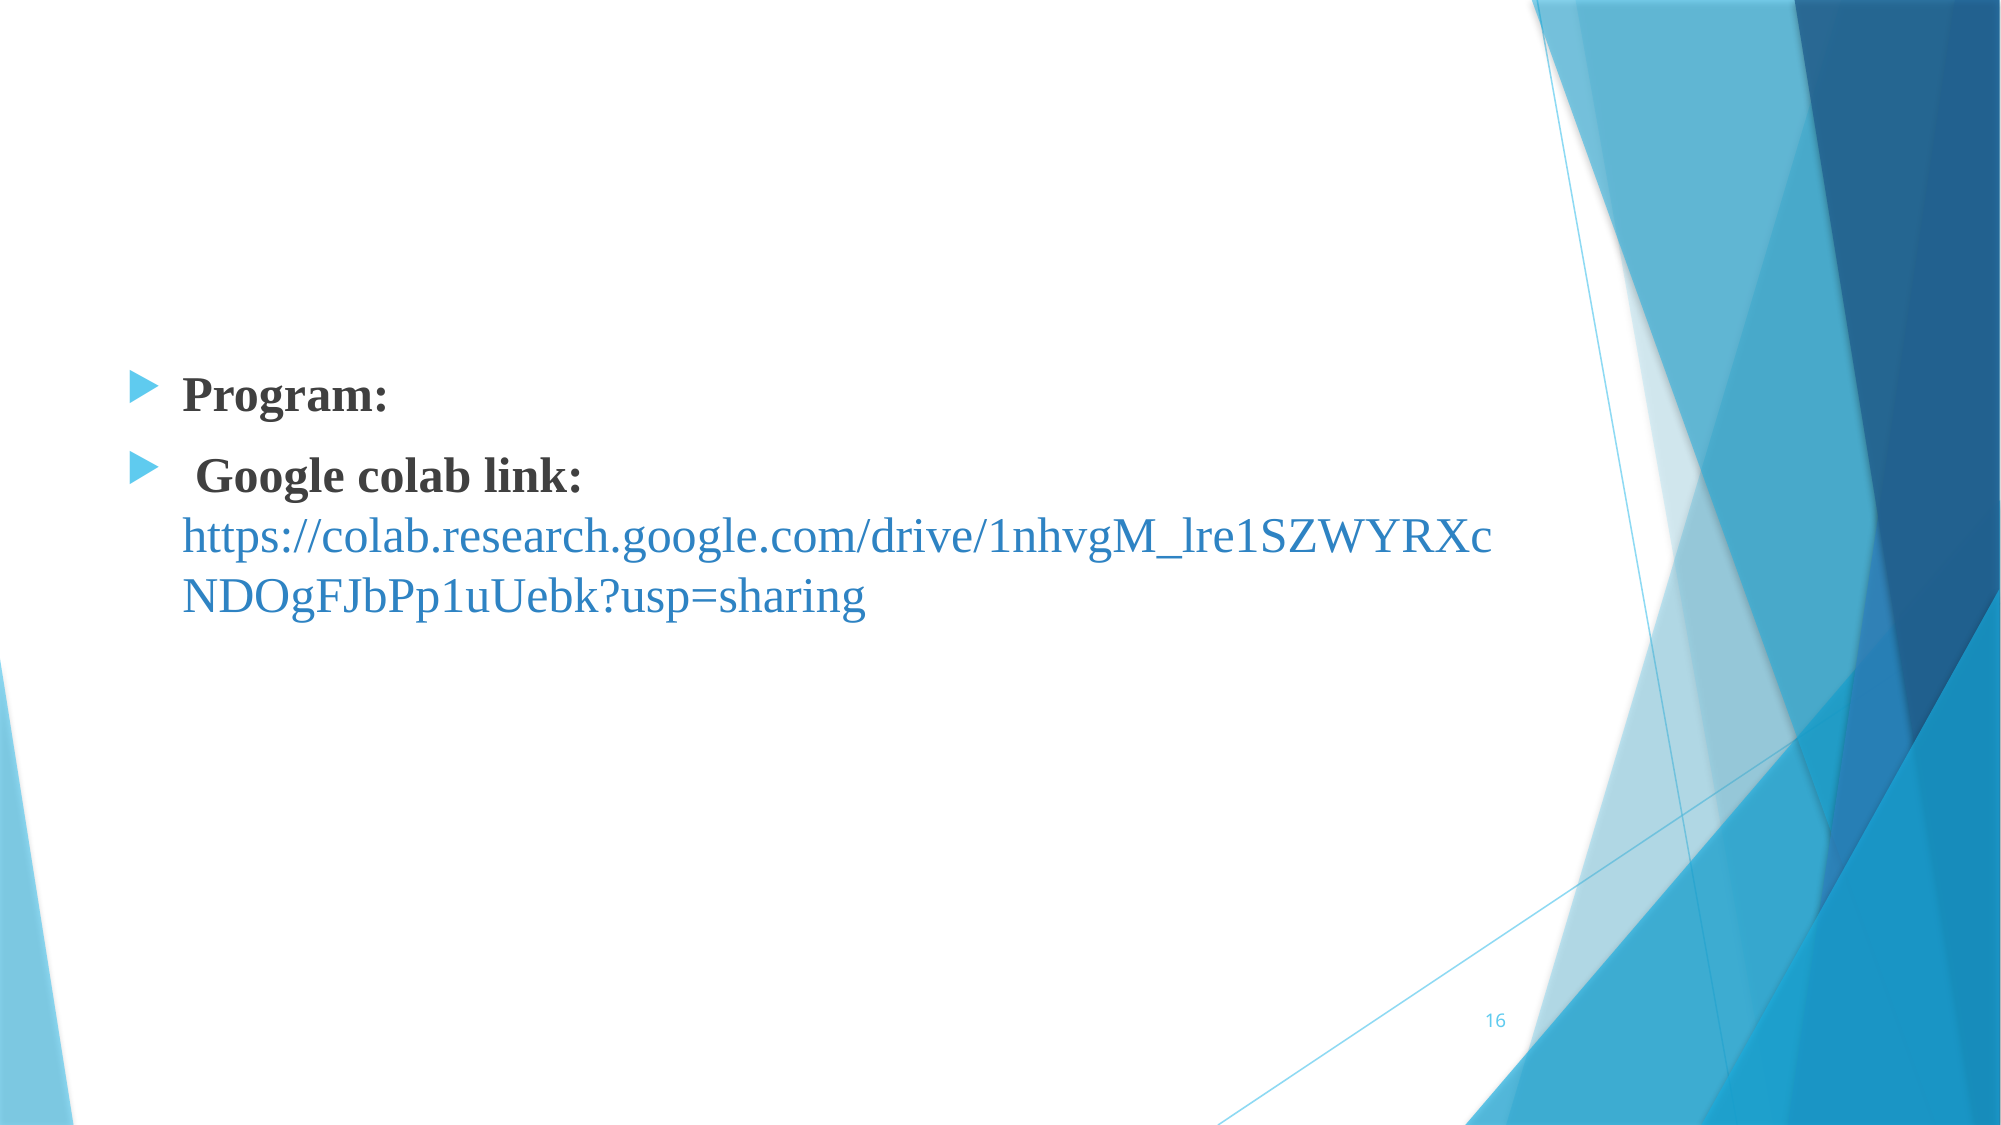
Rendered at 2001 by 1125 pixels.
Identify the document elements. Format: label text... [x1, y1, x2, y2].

slide_number 16 [1409, 991, 1522, 1051]
list Program: Google colab link: https://colab.research.google.com/drive/1nhvgM_lre1SZWYRXcNDOgFJbPp1uUebk?usp=sharing [111, 354, 1522, 992]
